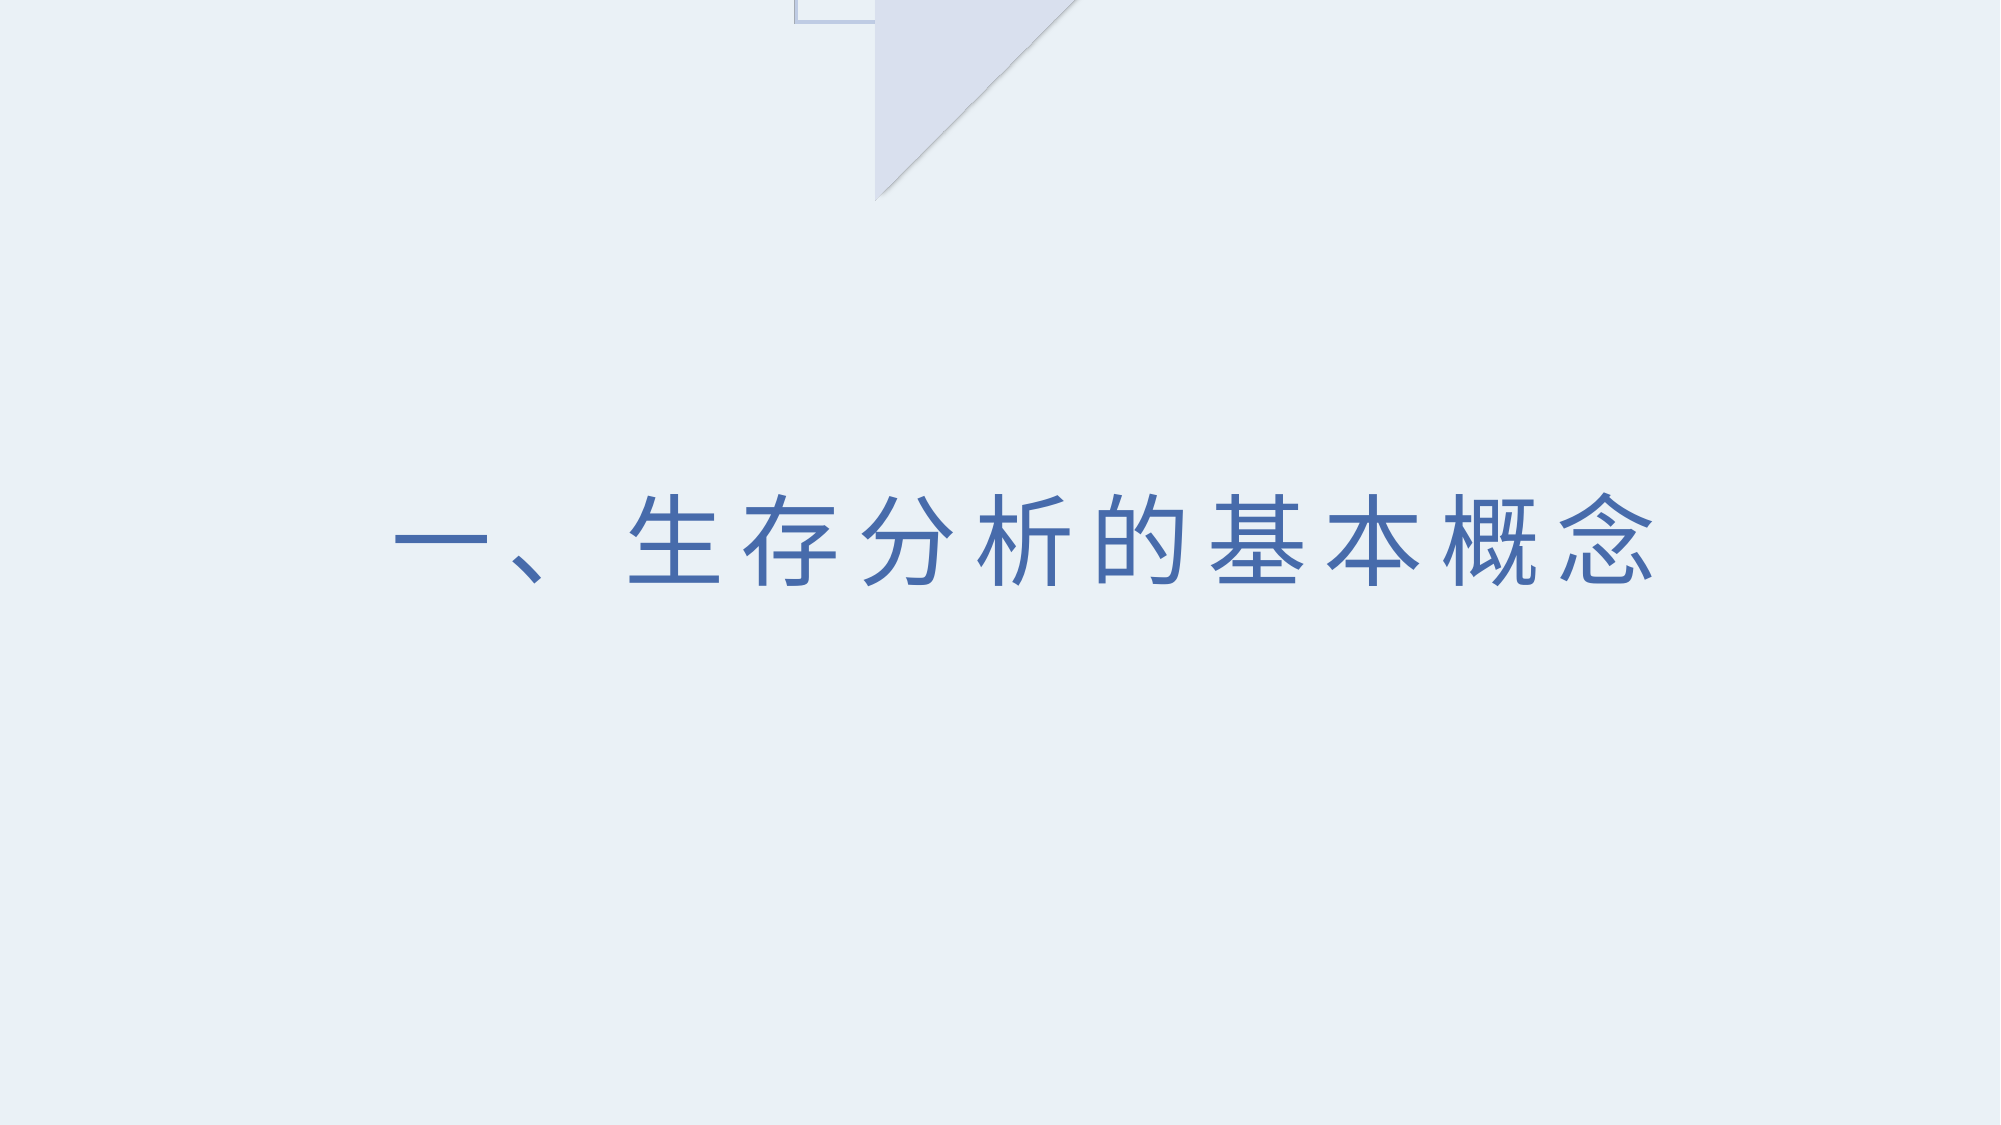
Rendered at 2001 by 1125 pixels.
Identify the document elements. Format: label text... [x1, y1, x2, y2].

title 一、生存分析的基本概念 [187, 380, 1862, 697]
picture [666, 0, 1334, 289]
